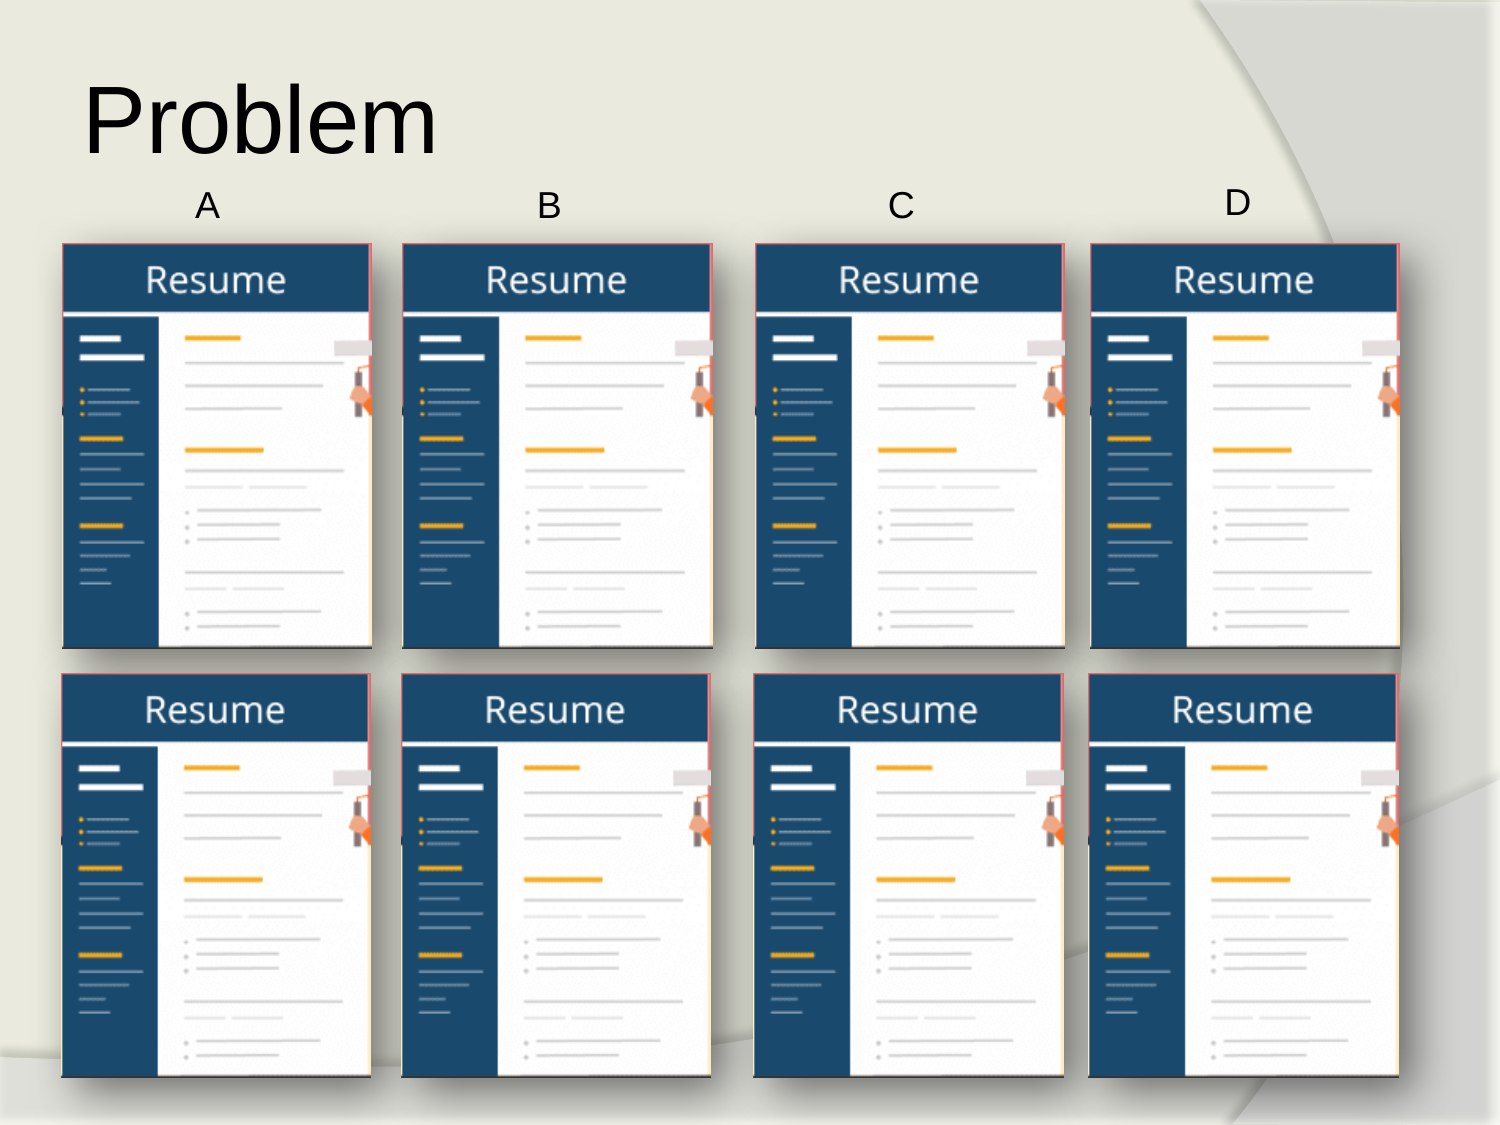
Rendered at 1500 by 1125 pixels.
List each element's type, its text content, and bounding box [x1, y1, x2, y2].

text_box A [180, 173, 252, 233]
picture [753, 672, 1064, 1079]
picture [60, 672, 371, 1079]
text_box B [522, 173, 593, 233]
text_box C [873, 173, 944, 233]
picture [1090, 243, 1400, 649]
picture [402, 243, 713, 649]
title Problem [75, 45, 1300, 185]
picture [755, 243, 1065, 649]
picture [62, 243, 373, 649]
text_box D [1209, 170, 1281, 231]
picture [401, 672, 712, 1079]
picture [1088, 672, 1399, 1079]
